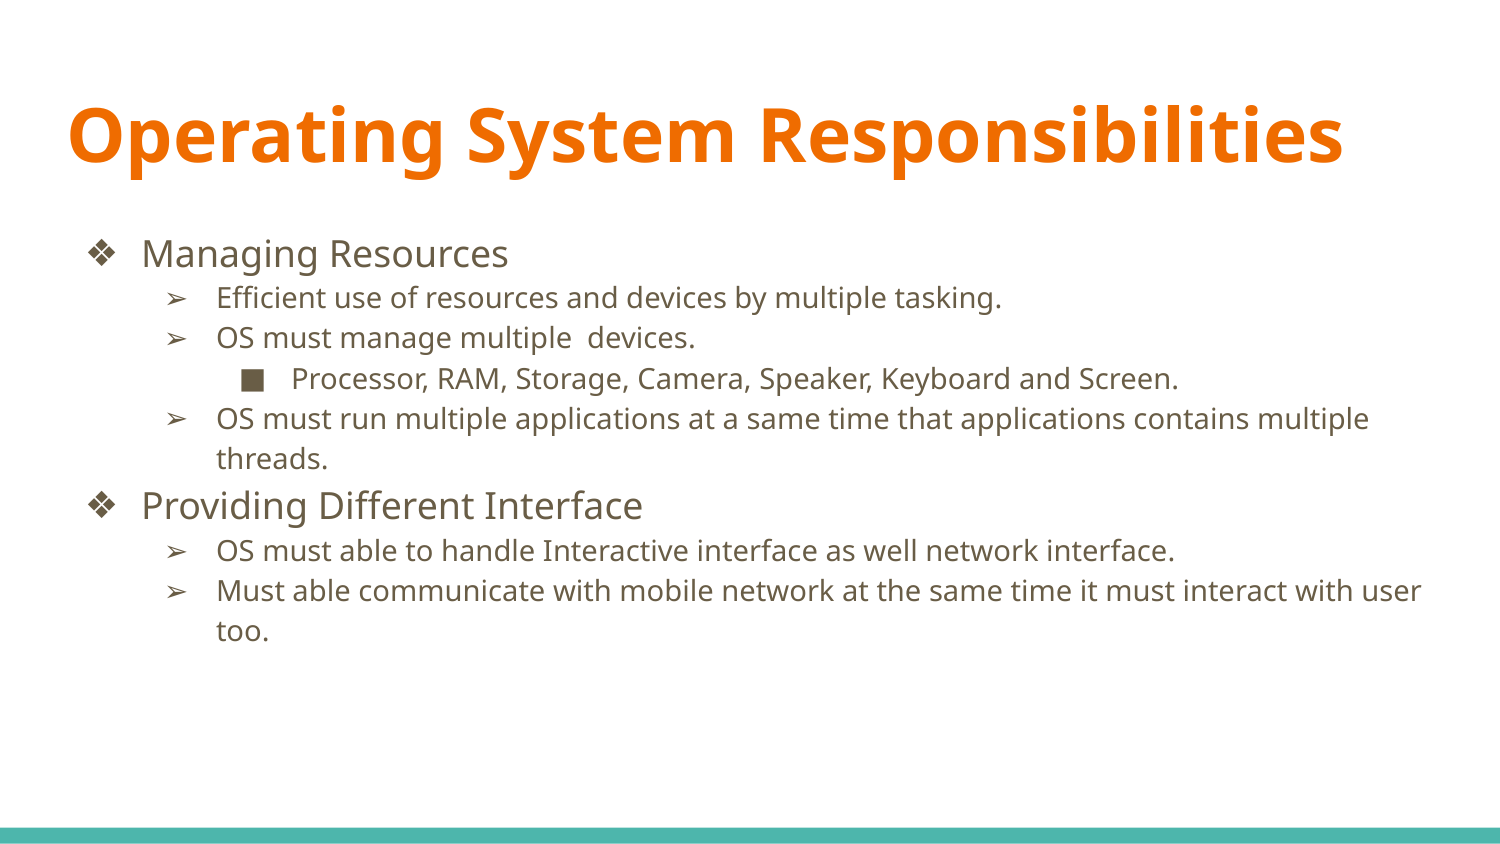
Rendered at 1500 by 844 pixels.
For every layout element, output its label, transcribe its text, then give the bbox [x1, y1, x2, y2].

list Managing Resources Efficient use of resources and devices by multiple tasking. OS must manage multiple devices. Processor, RAM, Storage, Camera, Speaker, Keyboard and Screen. OS must run multiple applications at a same time that applications contains multiple threads. Providing Different Interface OS must able to handle Interactive interface as well network interface. Must able communicate with mobile network at the same time it must interact with user too. [51, 207, 1449, 750]
title Operating System Responsibilities [51, 72, 1449, 189]
